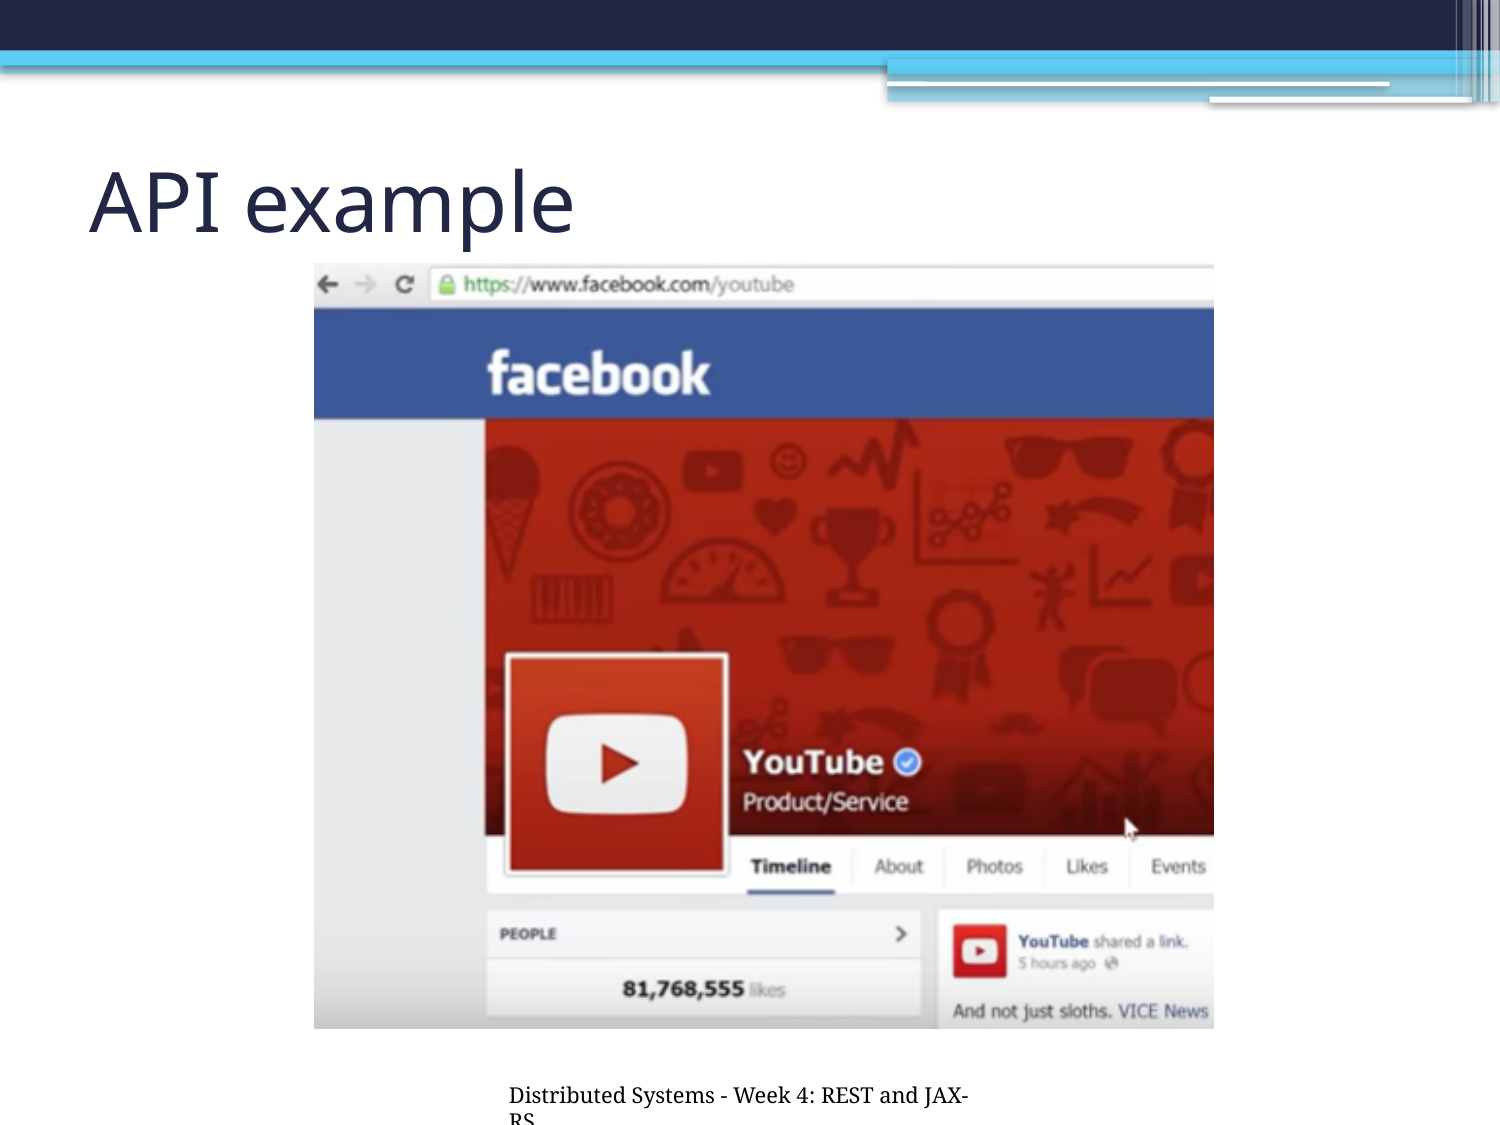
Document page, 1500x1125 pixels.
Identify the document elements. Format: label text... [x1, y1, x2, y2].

text_box Distributed Systems - Week 4: REST and JAX-RS [494, 1074, 1006, 1125]
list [314, 263, 1214, 1030]
title API example [75, 111, 1425, 287]
